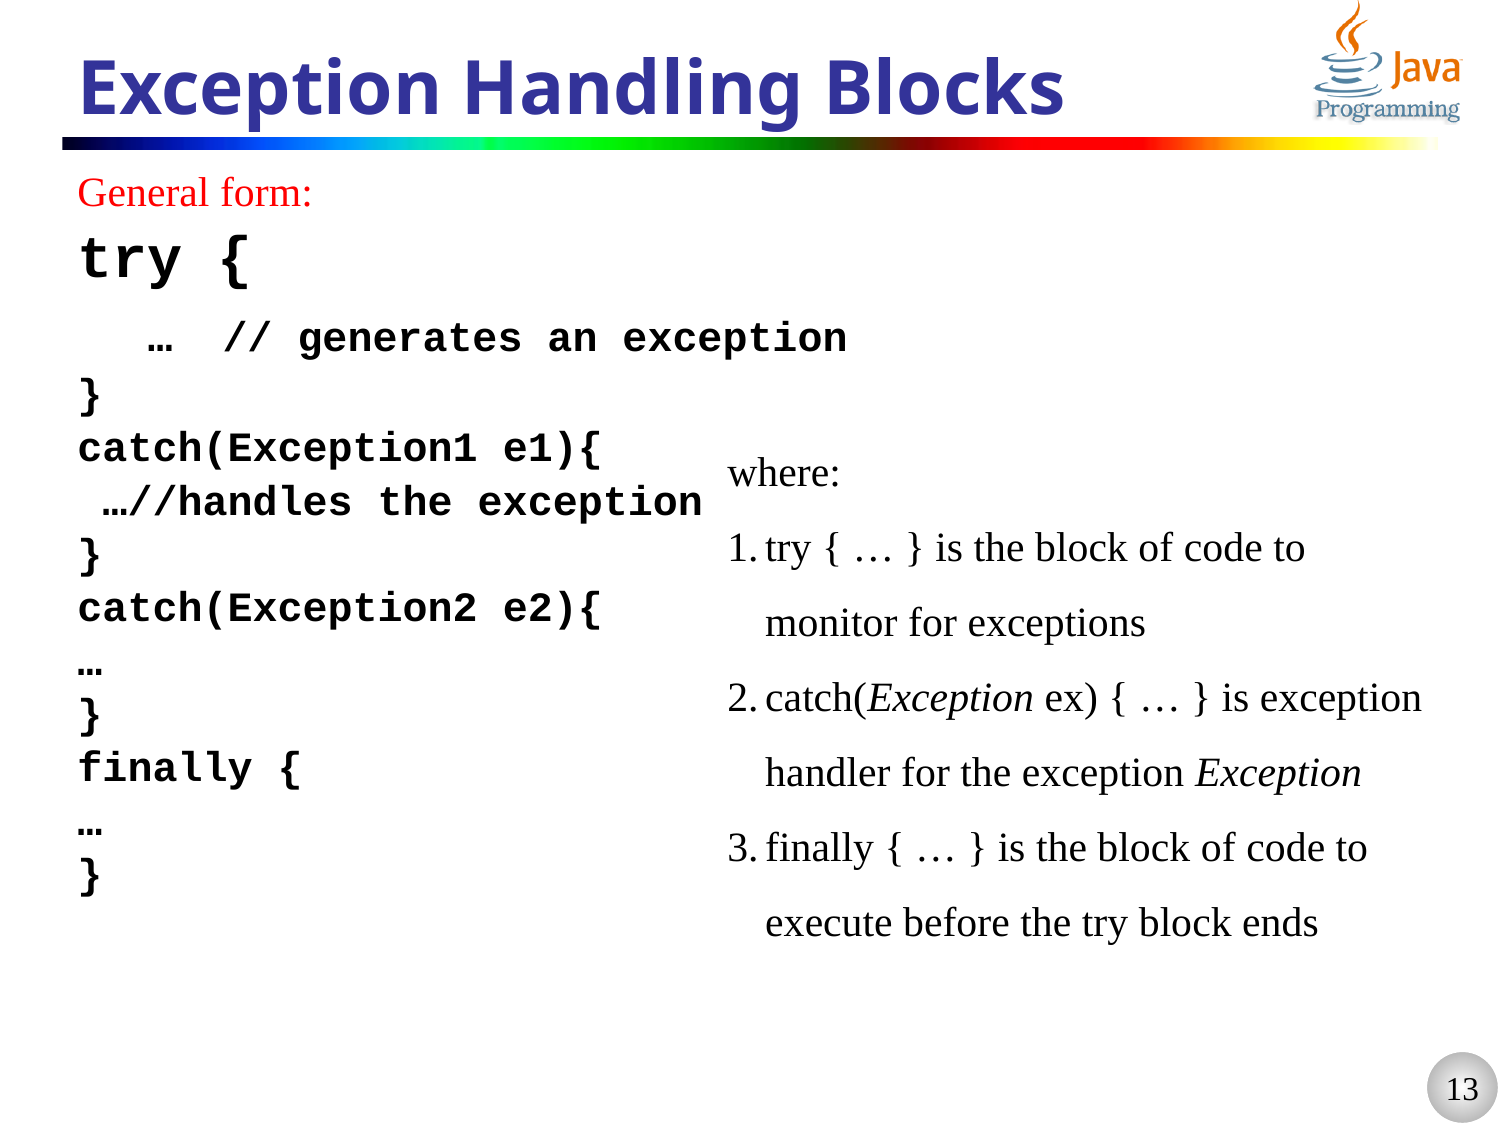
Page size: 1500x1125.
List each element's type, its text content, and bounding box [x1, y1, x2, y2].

picture [382, 138, 1438, 150]
text_box where: try { … } is the block of code to monitor for exceptions catch(Exception ex) { … } is exception handler for the exception Exception finally { … } is the block of code to execute before the try block ends [712, 412, 1463, 953]
picture [62, 138, 355, 150]
list General form: try { … // generates an exception } catch(Exception1 e1){ …//handles the exception } catch(Exception2 e2){ … } finally { … } [62, 162, 876, 1051]
title Exception Handling Blocks [62, 37, 1438, 138]
picture [1312, 0, 1463, 125]
